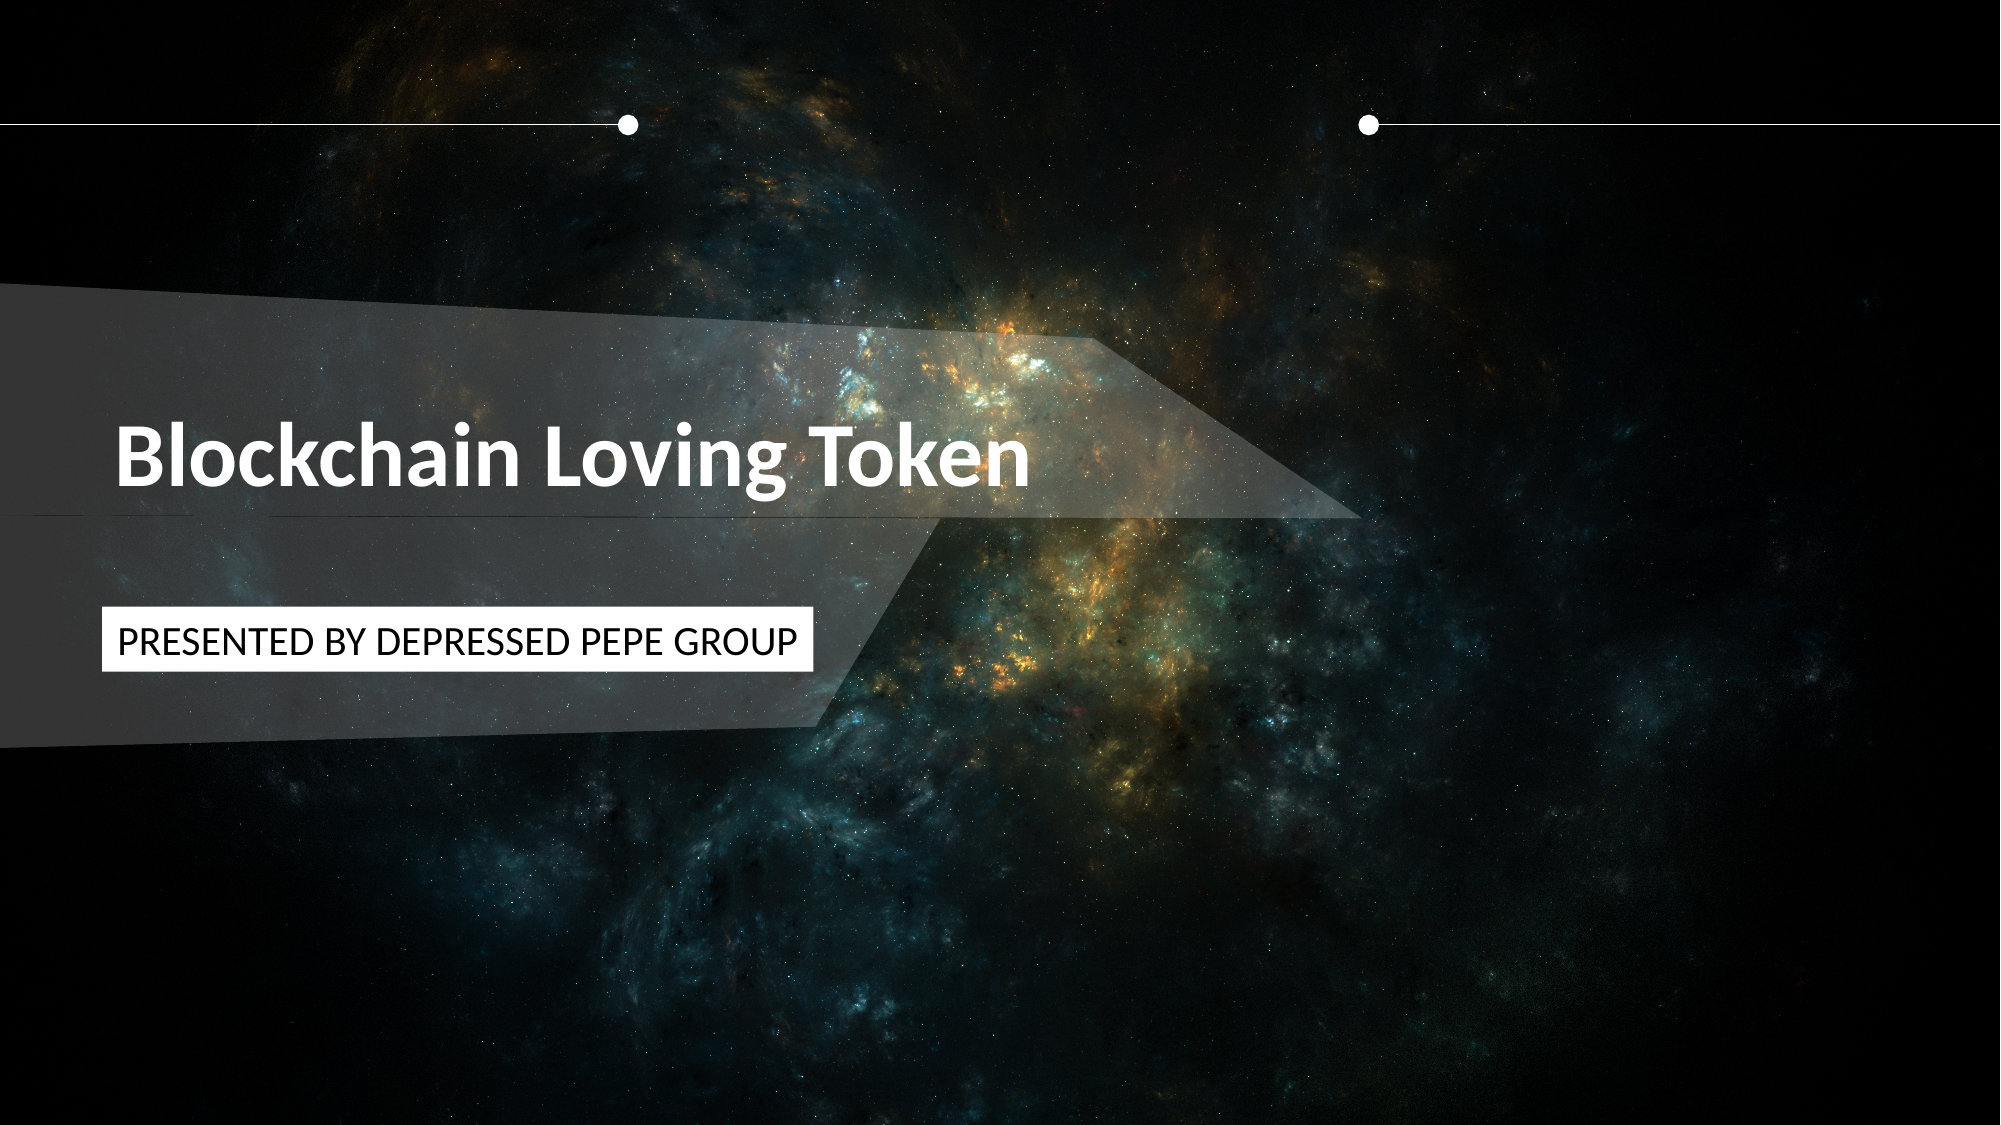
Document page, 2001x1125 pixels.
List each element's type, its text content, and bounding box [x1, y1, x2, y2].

text_box [0, 514, 942, 749]
text_box Blockchain Loving Token [99, 365, 1180, 512]
picture [0, 0, 2000, 1125]
text_box [0, 282, 1365, 519]
text_box PRESENTED BY DEPRESSED PEPE GROUP [102, 606, 814, 672]
